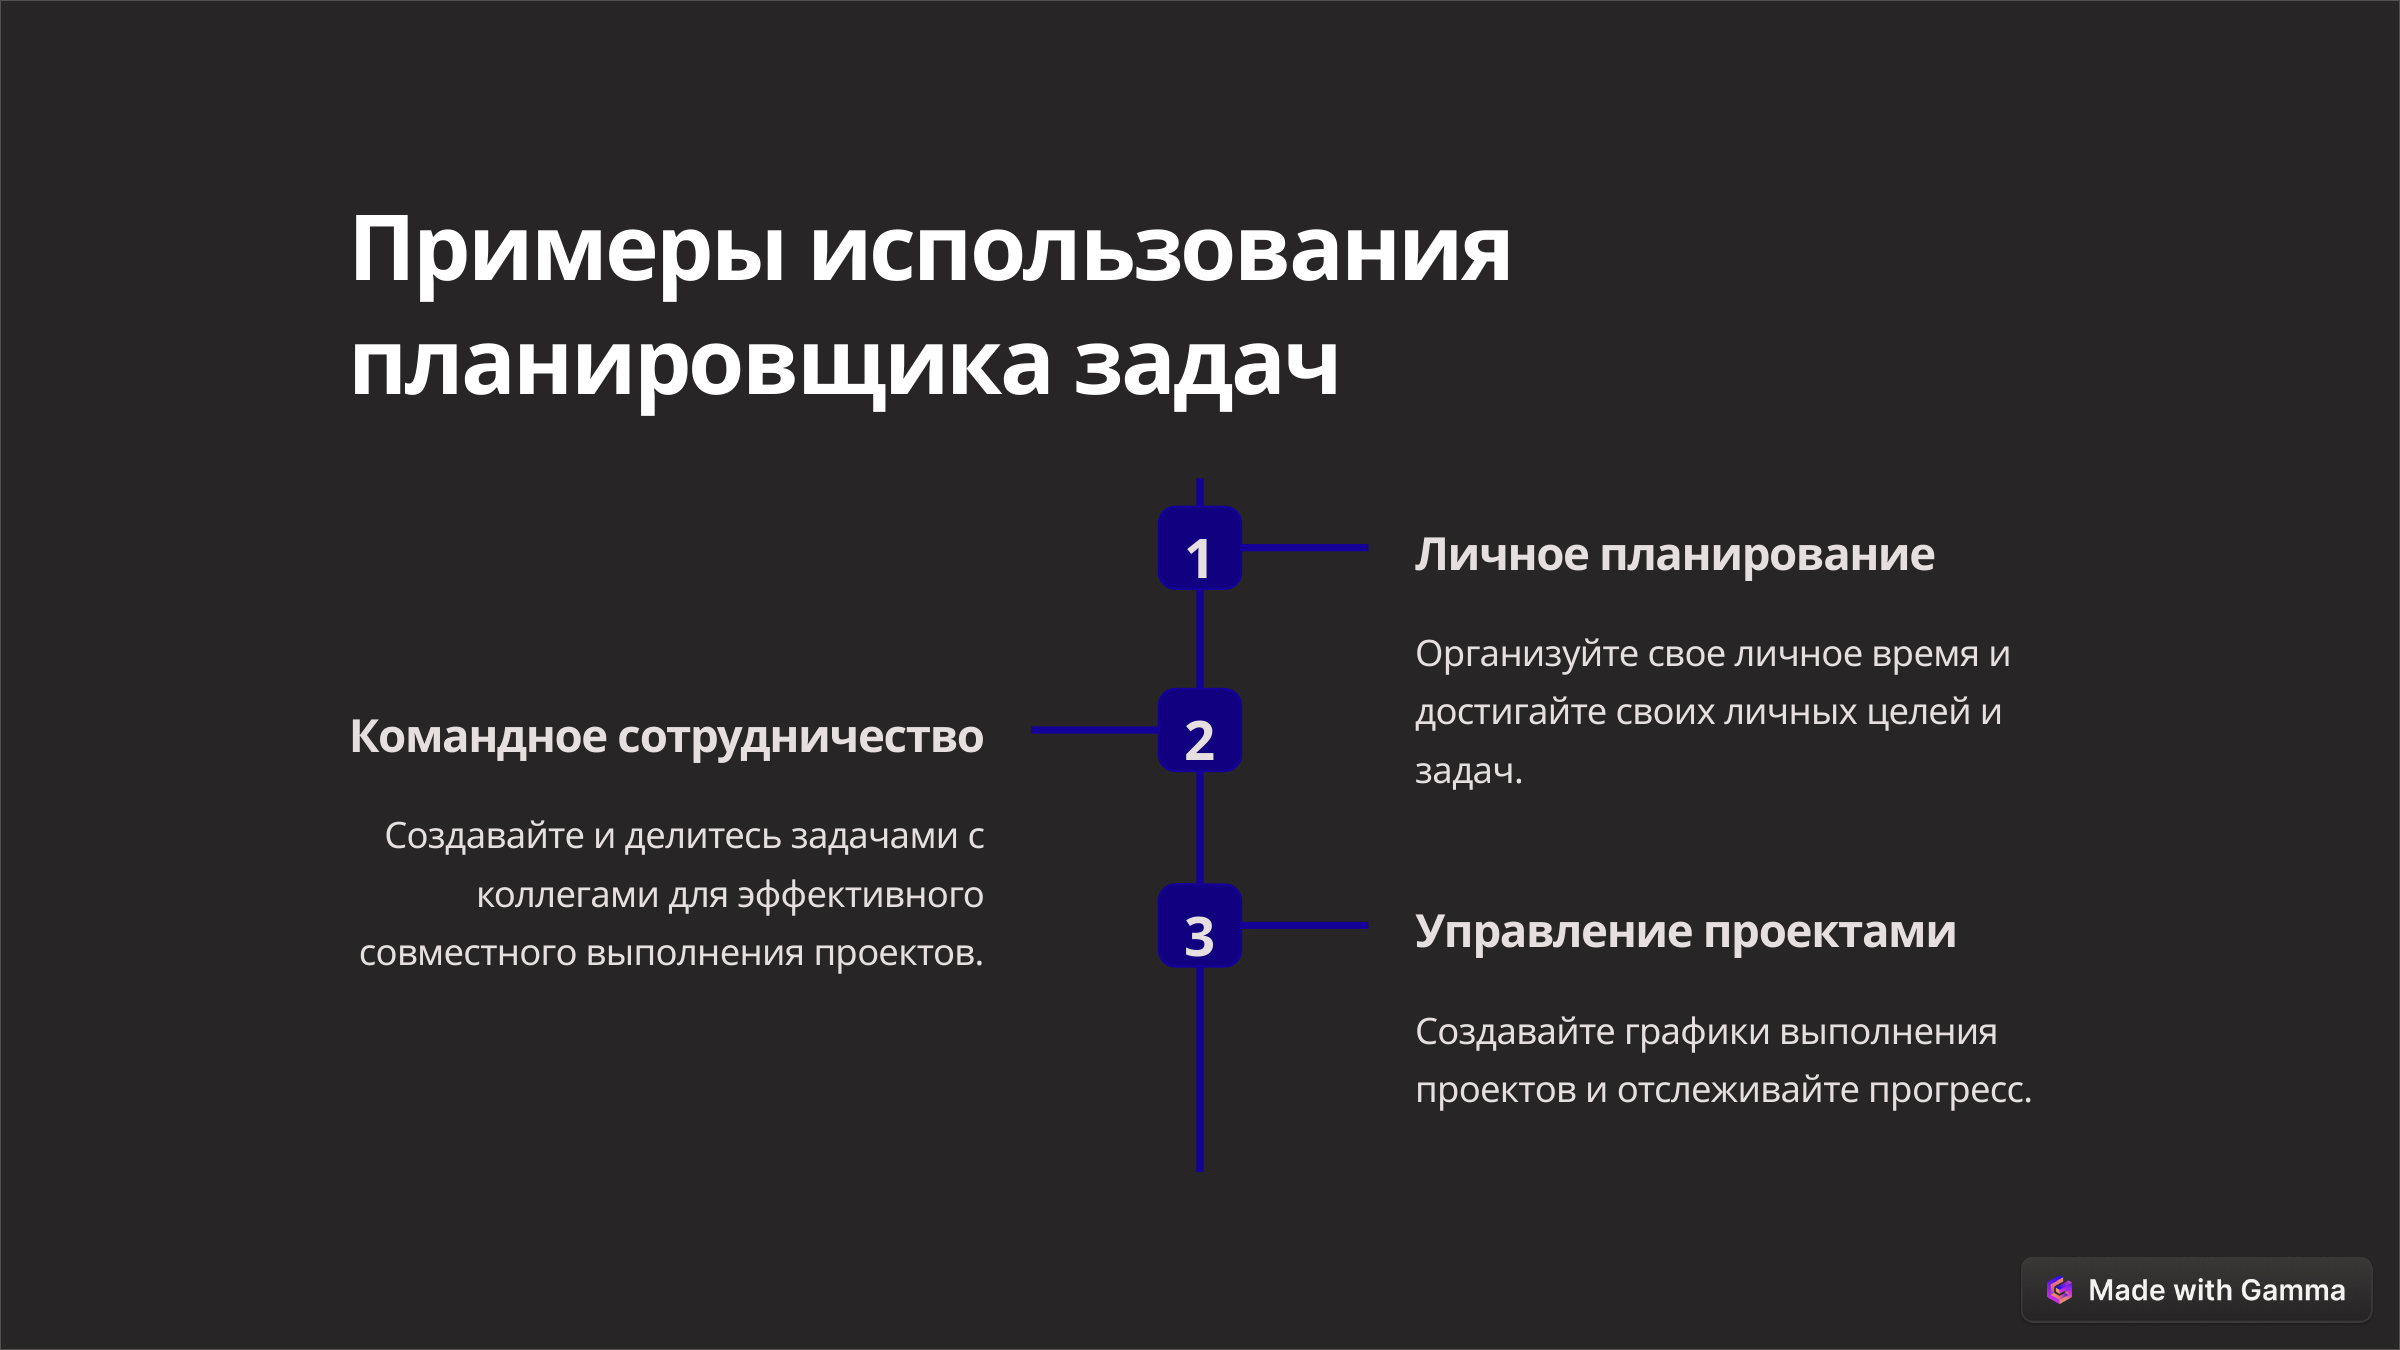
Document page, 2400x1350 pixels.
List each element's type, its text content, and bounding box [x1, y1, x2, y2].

text_box [1242, 921, 1369, 929]
text_box [1196, 967, 1204, 1173]
text_box 3 [1183, 891, 1217, 960]
text_box [1158, 688, 1242, 772]
picture [2008, 1244, 2385, 1335]
text_box [1158, 506, 1242, 589]
text_box 1 [1187, 513, 1213, 582]
text_box 2 [1183, 695, 1216, 765]
text_box Создавайте графики выполнения проектов и отслеживайте прогресс. [1400, 985, 2066, 1103]
text_box [1196, 478, 1204, 506]
text_box [1242, 544, 1369, 552]
text_box Командное сотрудничество [389, 696, 1000, 754]
text_box [1196, 772, 1204, 884]
text_box Создавайте и делитесь задачами с коллегами для эффективного совместного выполнения проектов. [334, 790, 1000, 966]
text_box [1031, 726, 1158, 734]
text_box Организуйте свое личное время и достигайте своих личных целей и задач. [1400, 608, 2066, 783]
text_box [1196, 589, 1204, 688]
text_box [0, 0, 2400, 1350]
text_box Управление проектами [1400, 892, 1906, 950]
text_box Примеры использования планировщика задач [334, 177, 2066, 406]
text_box [1158, 884, 1242, 967]
text_box Личное планирование [1400, 514, 1882, 572]
